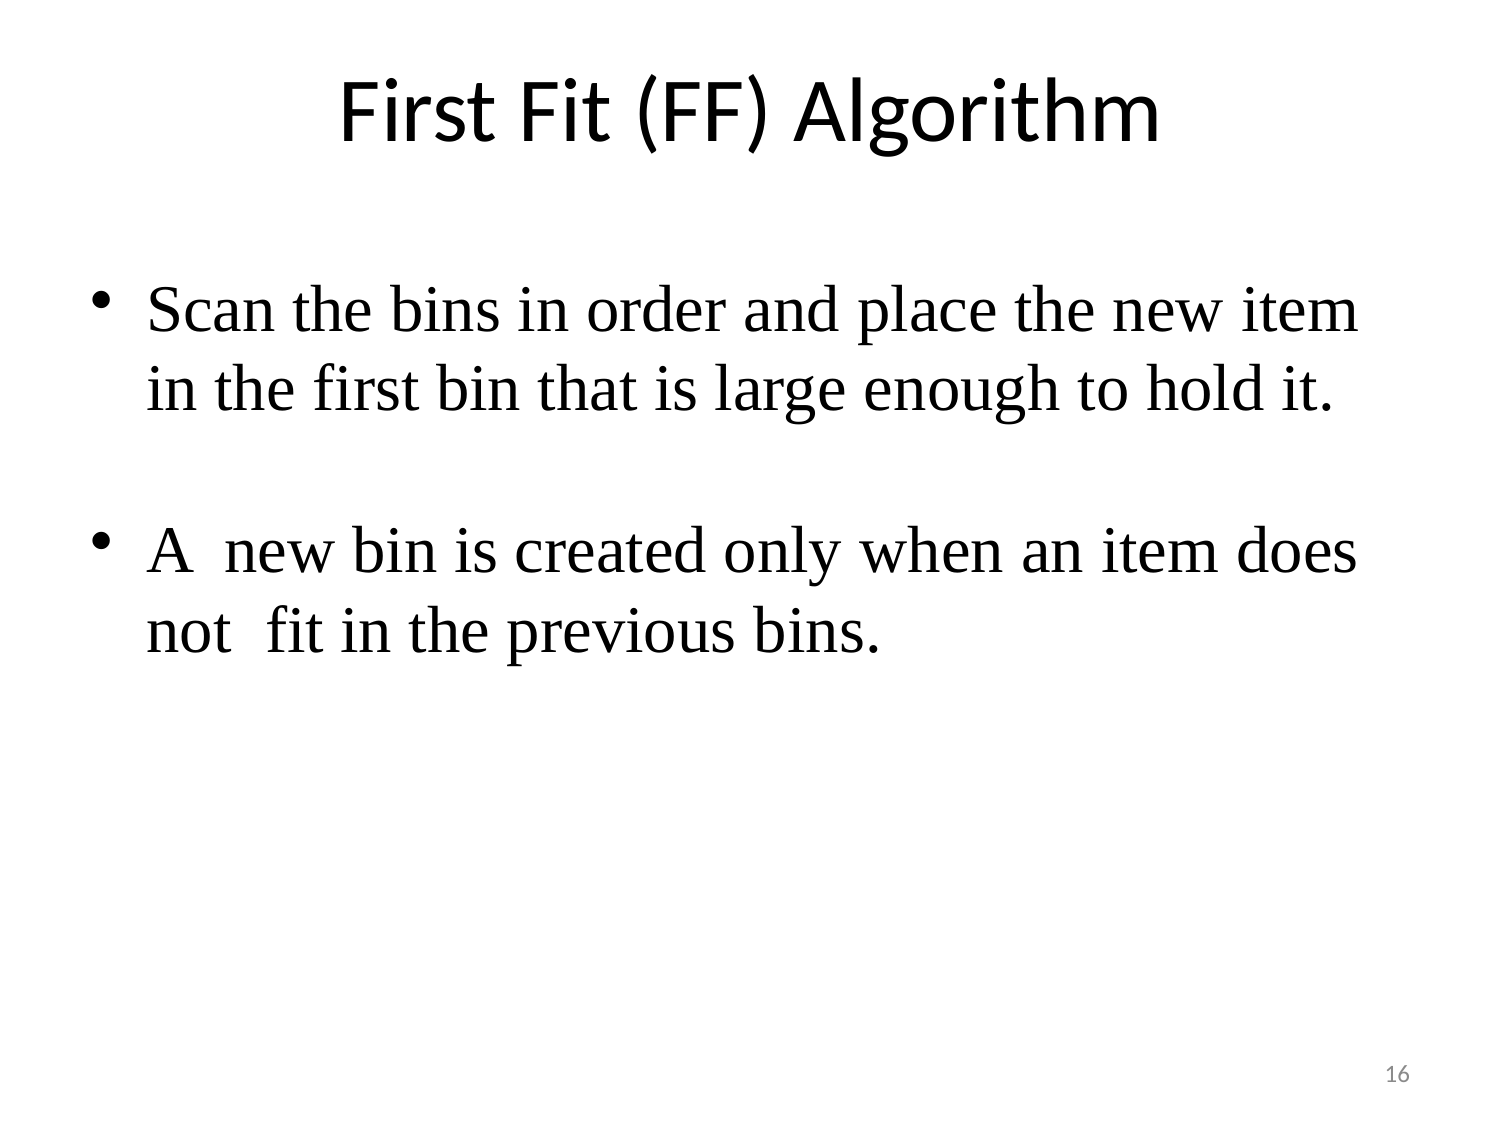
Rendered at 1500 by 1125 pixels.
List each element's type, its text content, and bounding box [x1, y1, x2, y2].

slide_number 16 [1074, 1042, 1425, 1103]
text_box Scan the bins in order and place the new item in the first bin that is large enough to hold it. A new bin is created only when an item does not fit in the previous bins. [87, 265, 1404, 668]
title First Fit (FF) Algorithm [305, 8, 1194, 199]
